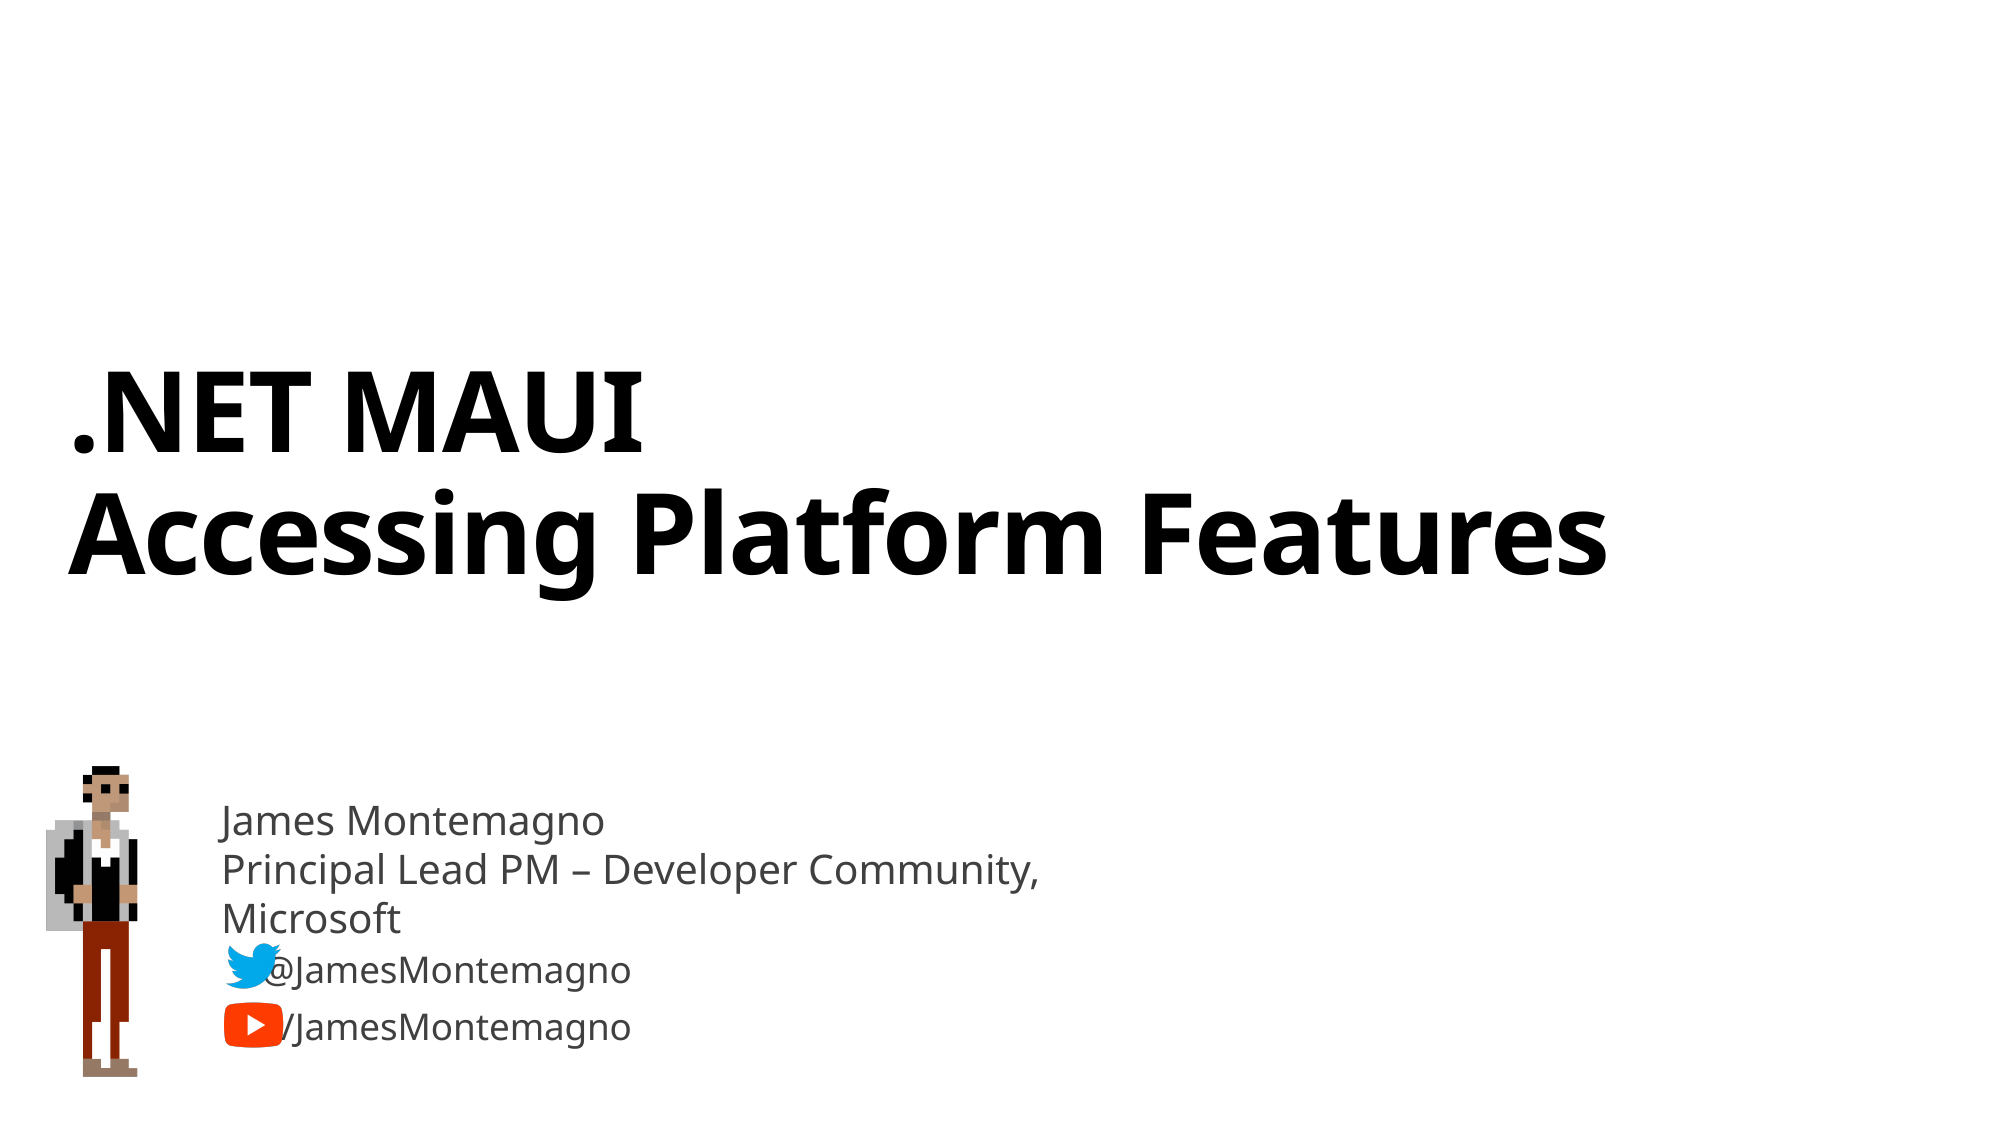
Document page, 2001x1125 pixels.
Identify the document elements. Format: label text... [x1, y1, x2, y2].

text_box @JamesMontemagno /JamesMontemagno [246, 925, 647, 1056]
picture [45, 766, 138, 1077]
picture [217, 939, 289, 1061]
text_box James Montemagno Principal Lead PM – Developer Community, Microsoft [218, 791, 1197, 945]
title .NET MAUI Accessing Platform Features [44, 340, 1956, 636]
